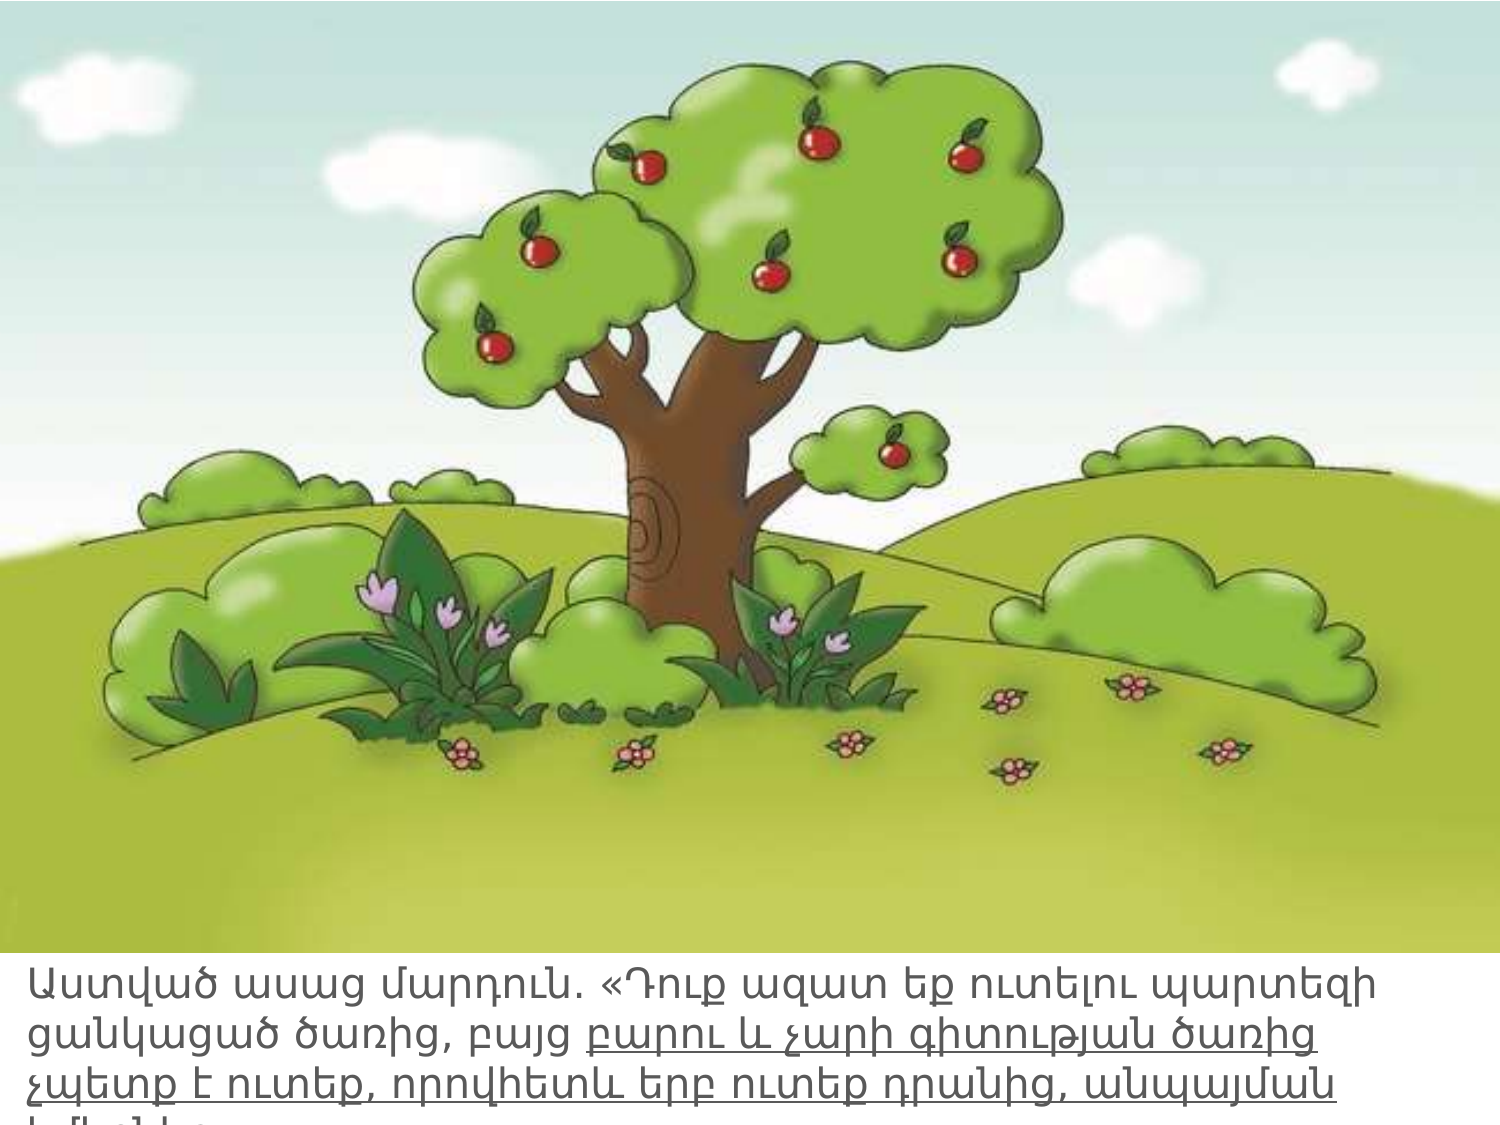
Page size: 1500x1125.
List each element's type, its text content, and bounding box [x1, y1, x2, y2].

text_box Աստված ասաց մարդուն. «Դուք ազատ եք ուտելու պարտեզի ցանկացած ծառից, բայց բարու և չարի գիտության ծառից չպետք է ուտեք, որովհետև երբ ուտեք դրանից, անպայման կմեռնեք »: [11, 960, 1483, 1125]
picture [0, 0, 1500, 953]
